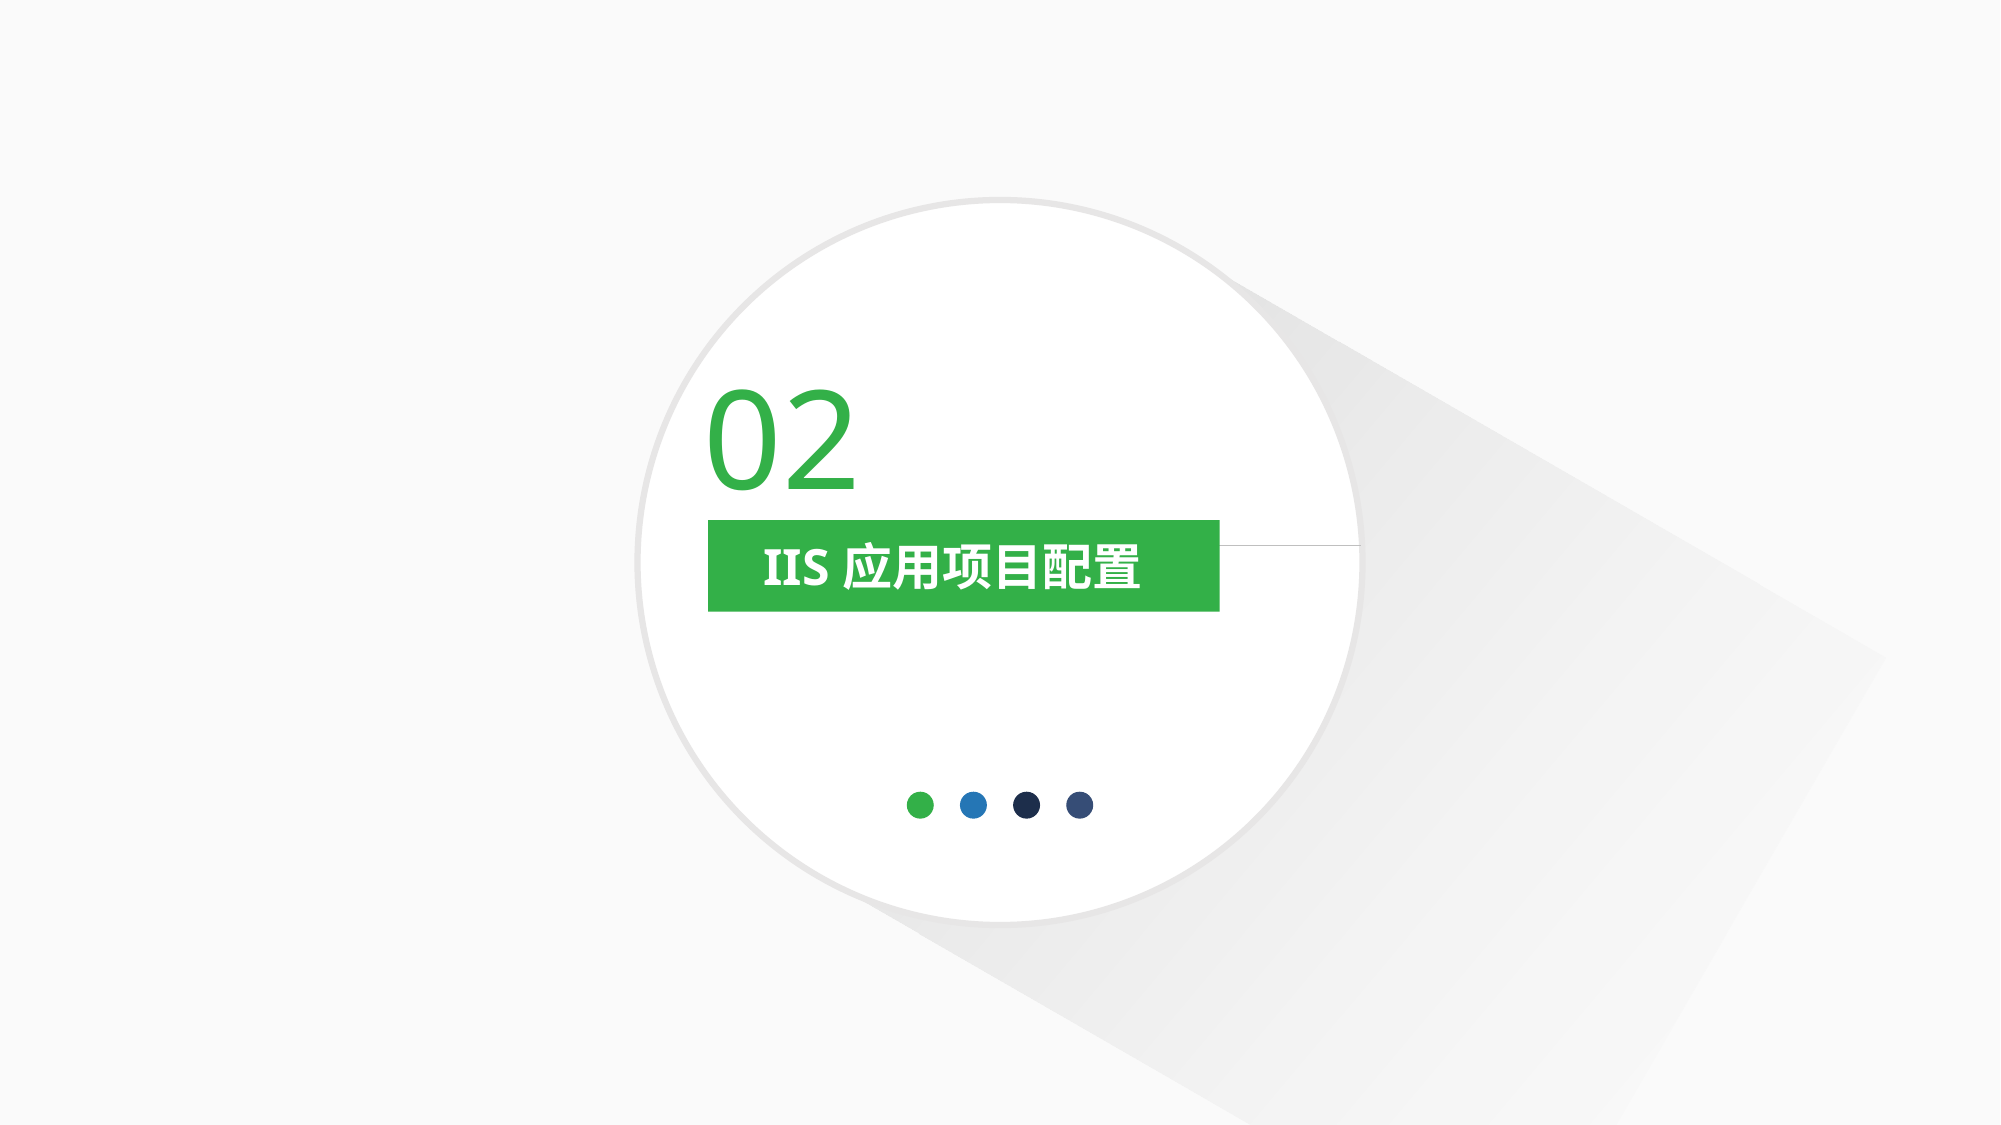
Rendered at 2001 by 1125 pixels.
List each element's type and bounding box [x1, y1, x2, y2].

text_box [637, 199, 1363, 926]
text_box [903, 354, 1887, 1125]
